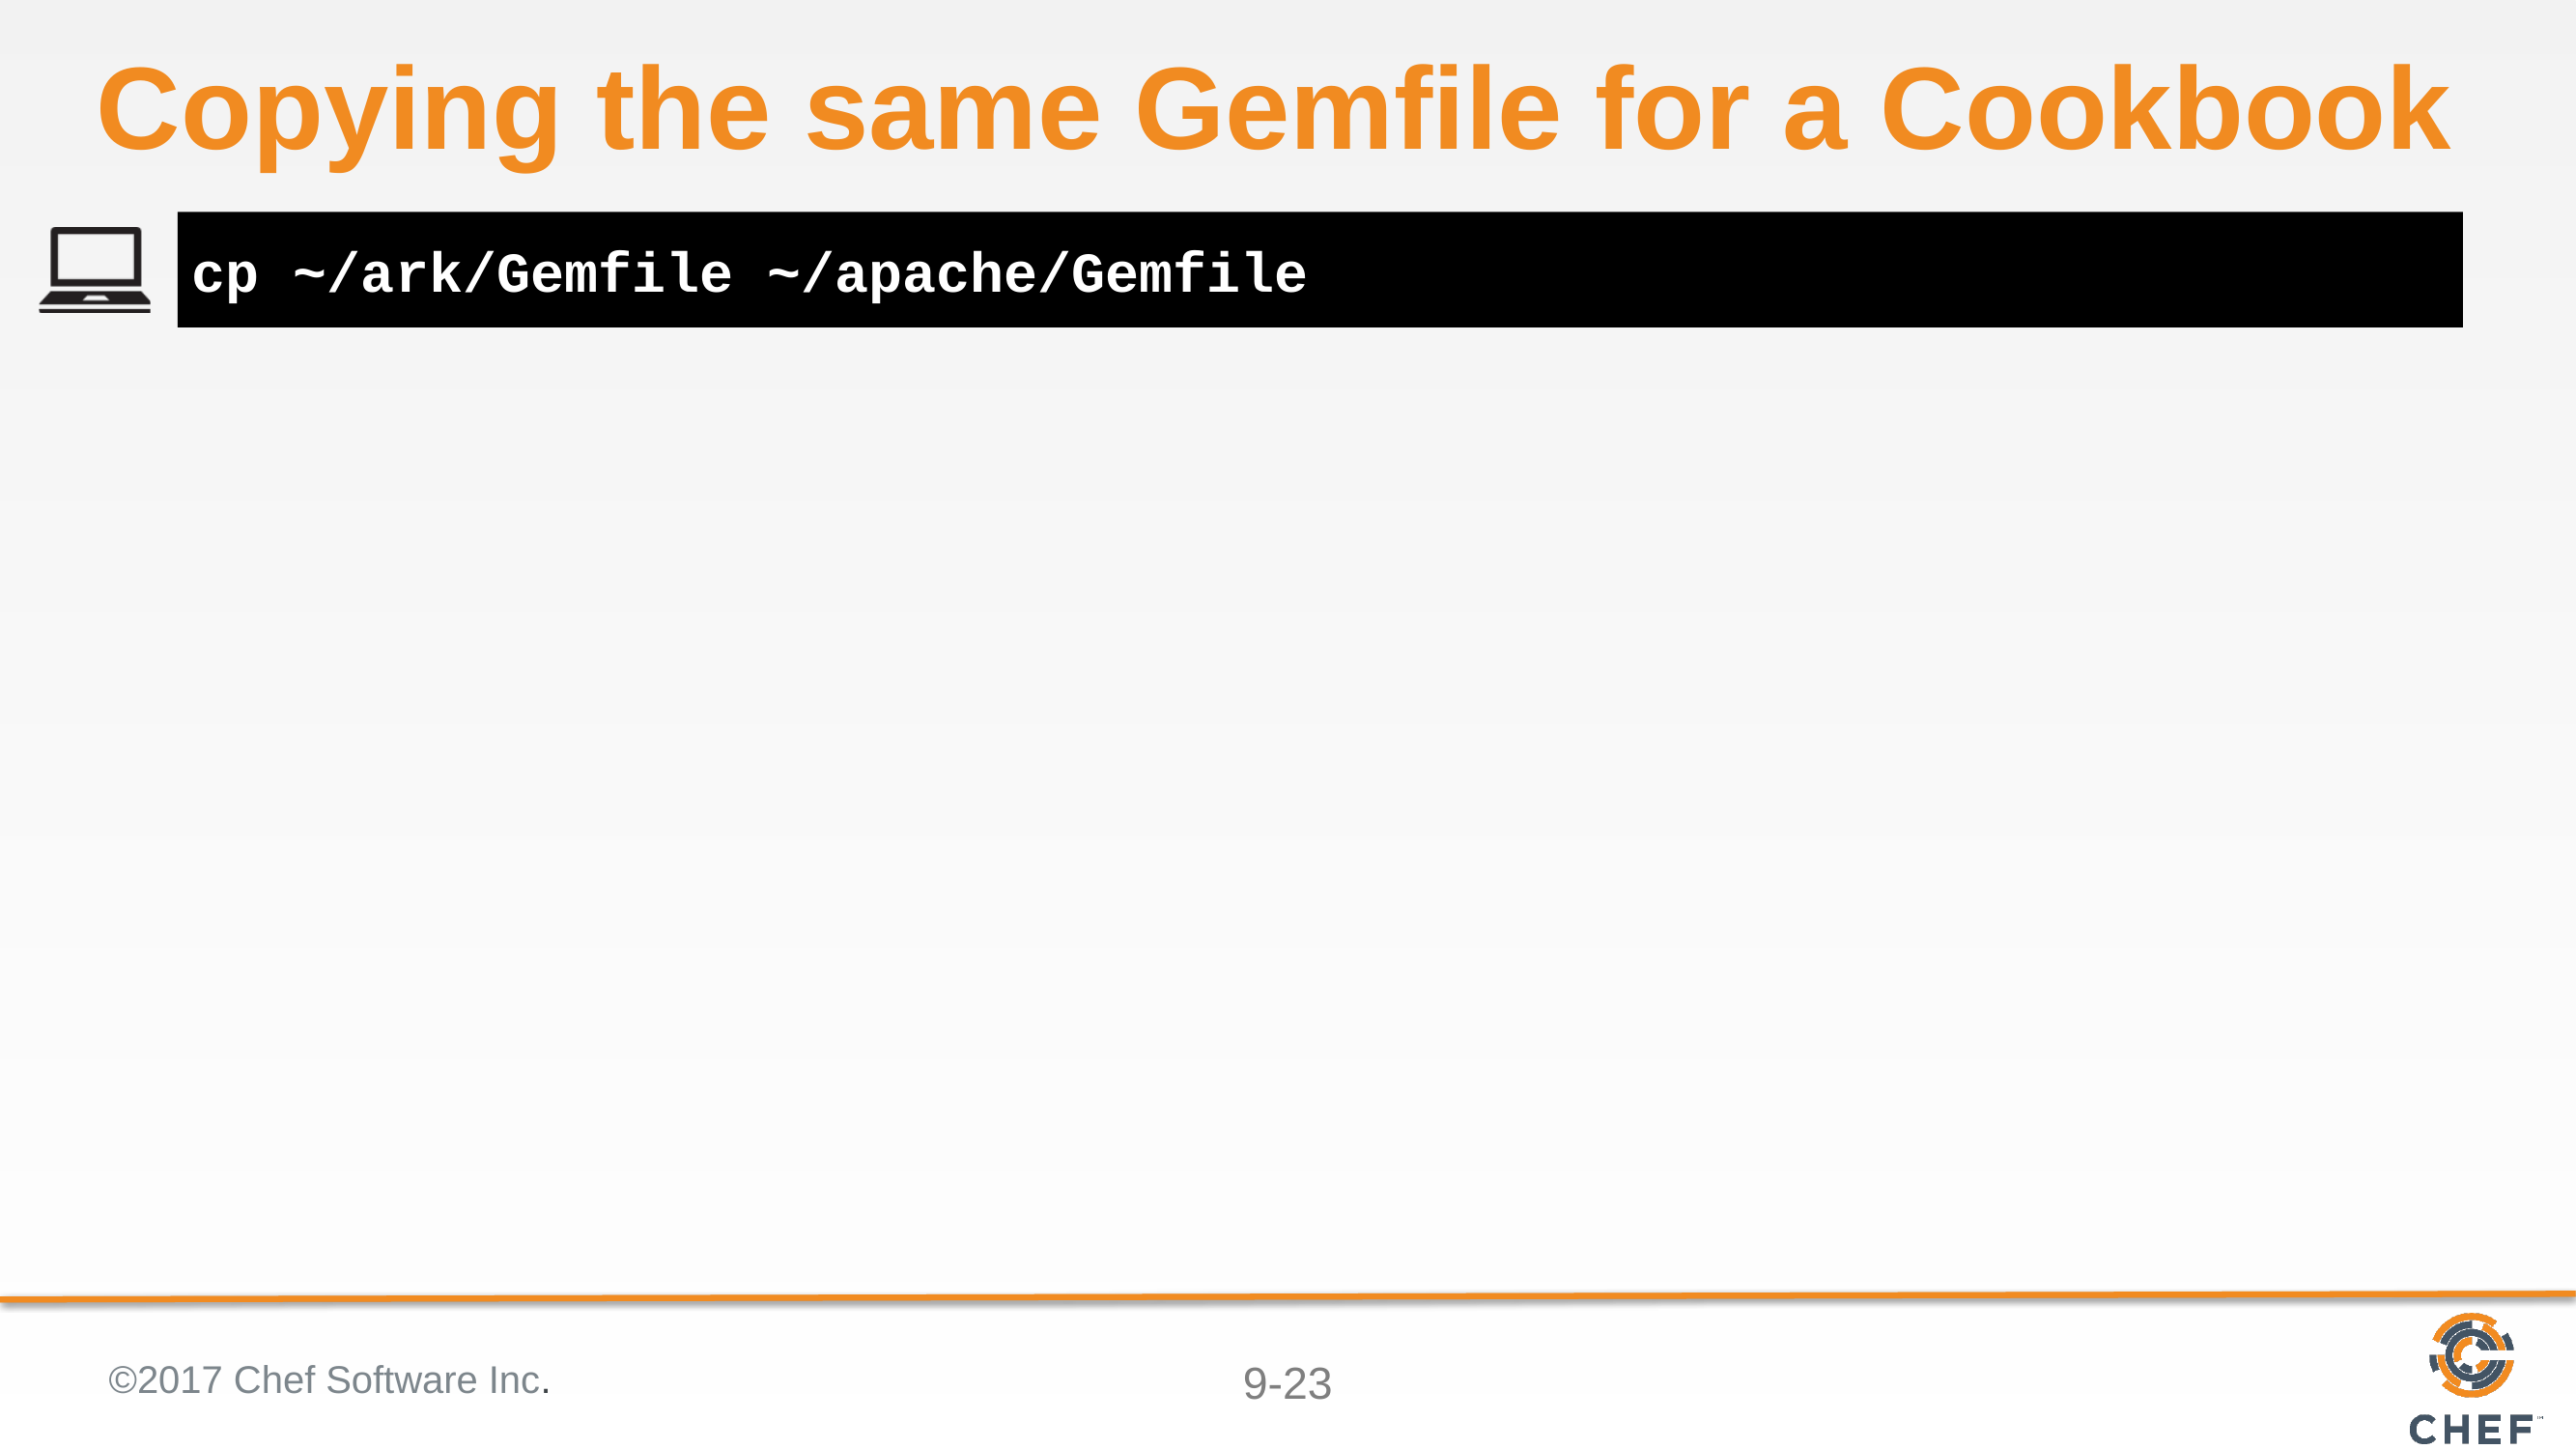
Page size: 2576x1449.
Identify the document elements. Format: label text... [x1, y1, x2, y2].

list cp ~/ark/Gemfile ~/apache/Gemfile [177, 212, 2463, 327]
title Copying the same Gemfile for a Cookbook [96, 48, 2463, 180]
picture [2399, 1297, 2551, 1449]
